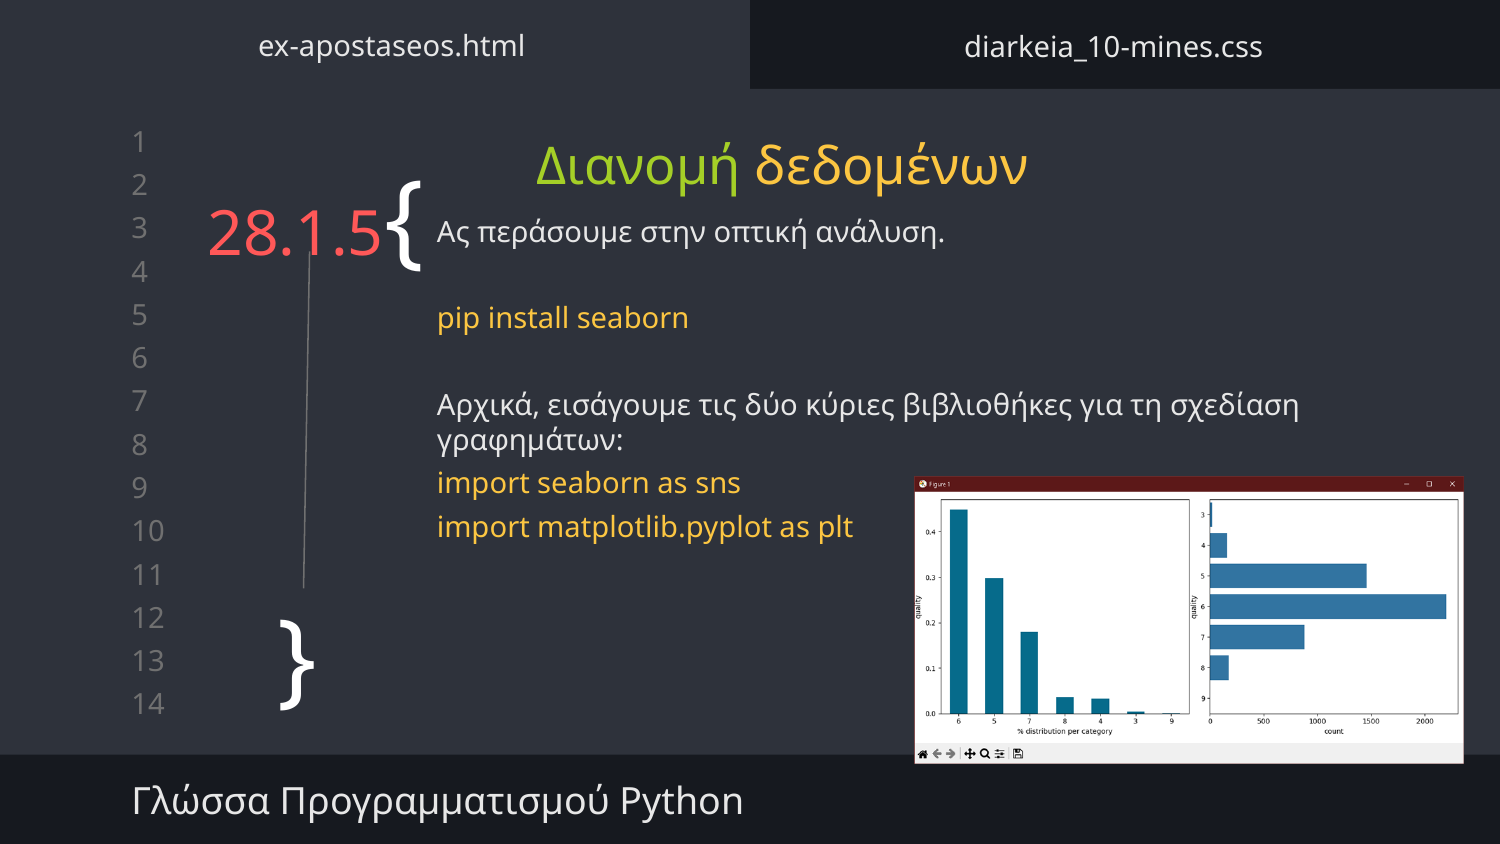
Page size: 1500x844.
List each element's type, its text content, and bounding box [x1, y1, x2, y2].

subtitle Γλώσσα Προγραμματισμού Python [116, 770, 915, 829]
picture [914, 476, 1464, 765]
subtitle ex-apostaseos.html [16, 15, 767, 74]
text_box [303, 251, 310, 589]
subtitle Ας περάσουμε στην οπτική ανάλυση. pip install seaborn Αρχικά, εισάγουμε τις δύο κύριες βιβλιοθήκες για τη σχεδίαση γραφημάτων: import seaborn as sns import matplotlib.pyplot as plt [421, 223, 1391, 533]
subtitle diarkeia_10-mines.css [738, 16, 1489, 75]
text_box } [262, 588, 346, 717]
title Διανομή δεδομένων [521, 119, 1461, 208]
title 28.1.5{ [161, 123, 470, 305]
